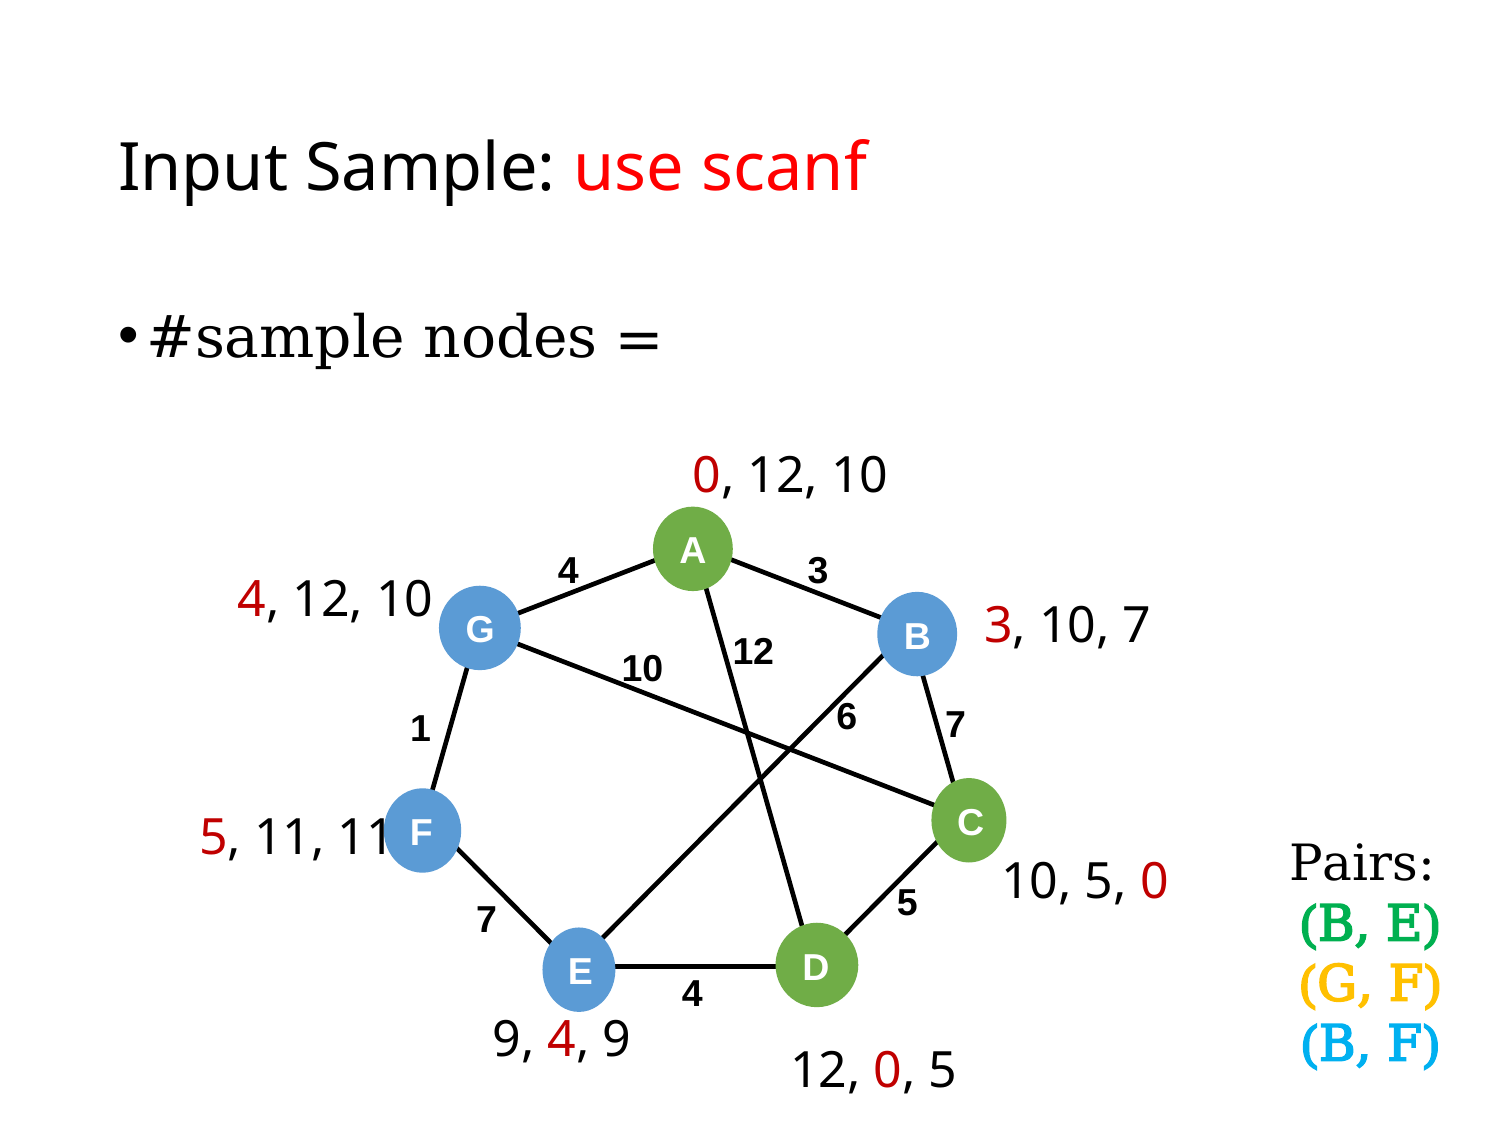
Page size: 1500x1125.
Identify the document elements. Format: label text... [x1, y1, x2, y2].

text_box 0, 12, 10 [677, 435, 903, 506]
text_box 10, 5, 0 [1007, 841, 1184, 917]
title Input Sample: use scanf [103, 59, 1397, 278]
text_box 5, 11, 11 [184, 797, 383, 873]
text_box 4, 12, 10 [222, 559, 383, 635]
text_box 9, 4, 9 [478, 1014, 647, 1074]
text_box 3, 10, 7 [1007, 584, 1166, 660]
text_box 12, 0, 5 [775, 1030, 973, 1105]
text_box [383, 506, 1007, 1014]
text_box Pairs: (B, E) (G, F) (B, F) [1175, 823, 1500, 1125]
